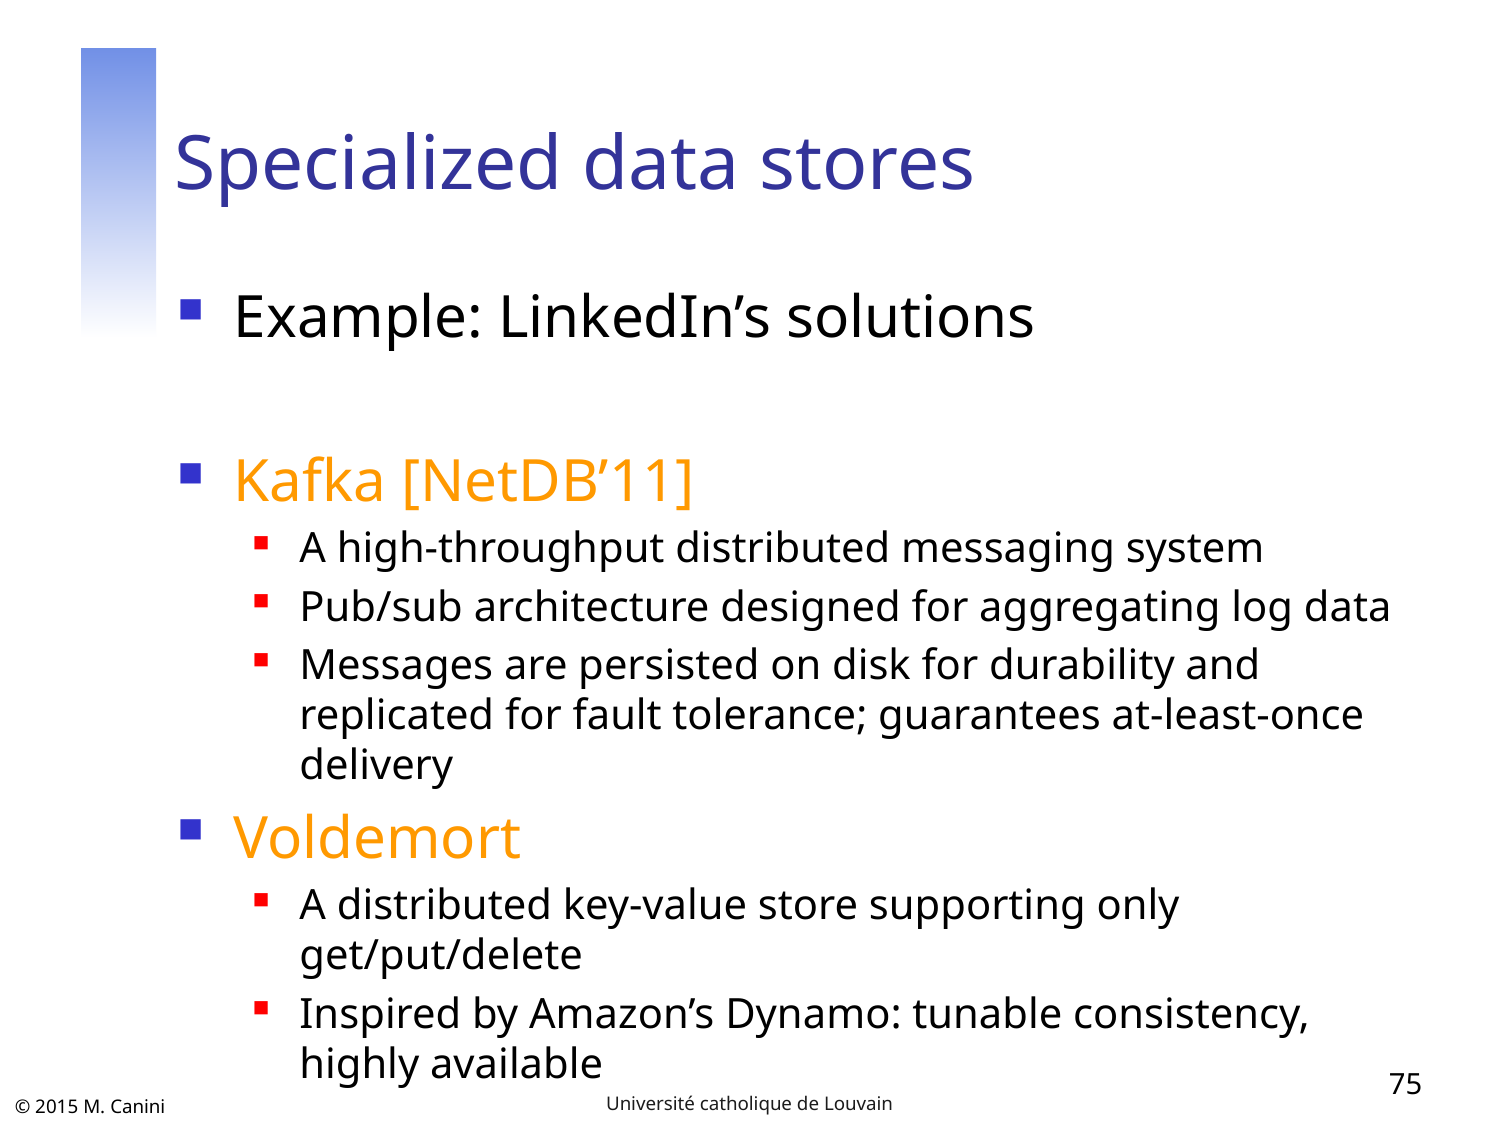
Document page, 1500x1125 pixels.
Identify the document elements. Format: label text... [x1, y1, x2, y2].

slide_number 75 [1124, 1037, 1438, 1113]
list Example: LinkedIn’s solutions Kafka [NetDB’11] A high-throughput distributed messaging system Pub/sub architecture designed for aggregating log data Messages are persisted on disk for durability and replicated for fault tolerance; guarantees at-least-once delivery Voldemort A distributed key-value store supporting only get/put/delete Inspired by Amazon’s Dynamo: tunable consistency, highly available [162, 271, 1438, 1016]
title Specialized data stores [158, 49, 1438, 213]
footer Université catholique de Louvain [512, 1083, 987, 1125]
